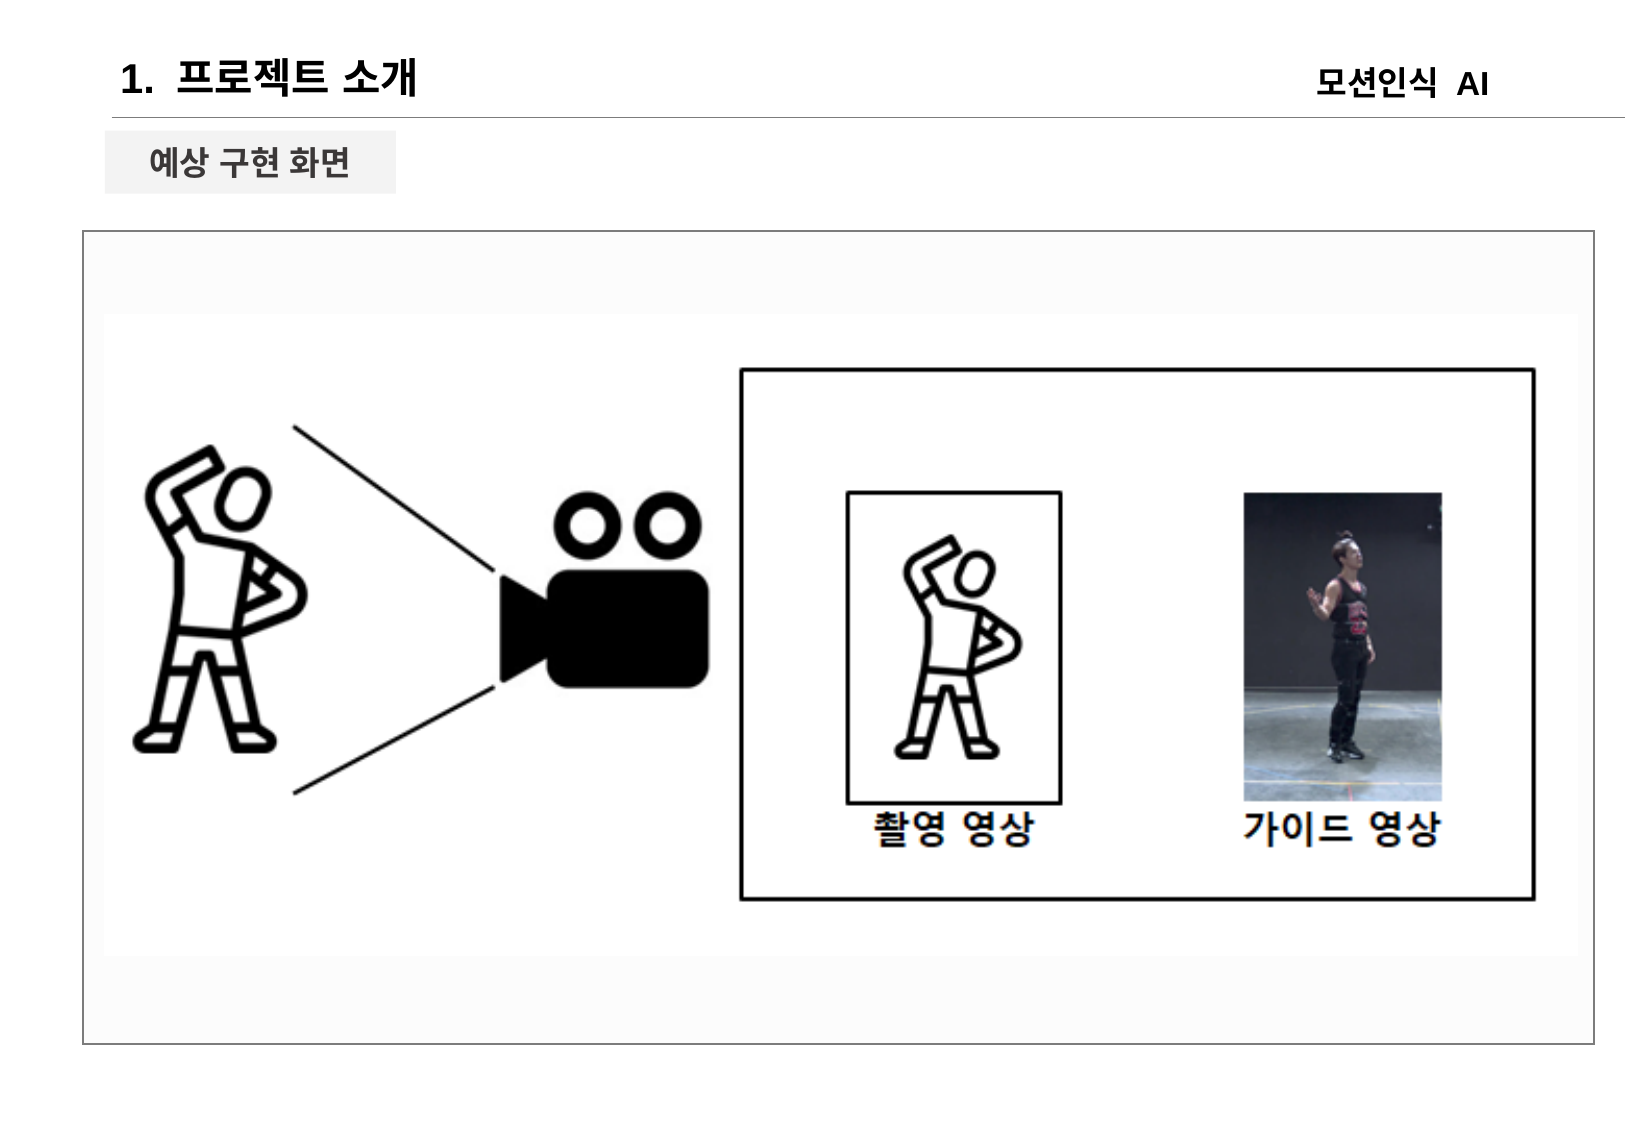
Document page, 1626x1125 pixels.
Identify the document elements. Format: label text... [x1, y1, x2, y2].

picture [104, 314, 1578, 956]
text_box 예상 구현 화면 [104, 130, 397, 195]
text_box [82, 230, 1595, 1045]
text_box 1. 프로젝트 소개 [105, 44, 435, 110]
text_box 모션인식 AI [1301, 54, 1505, 110]
